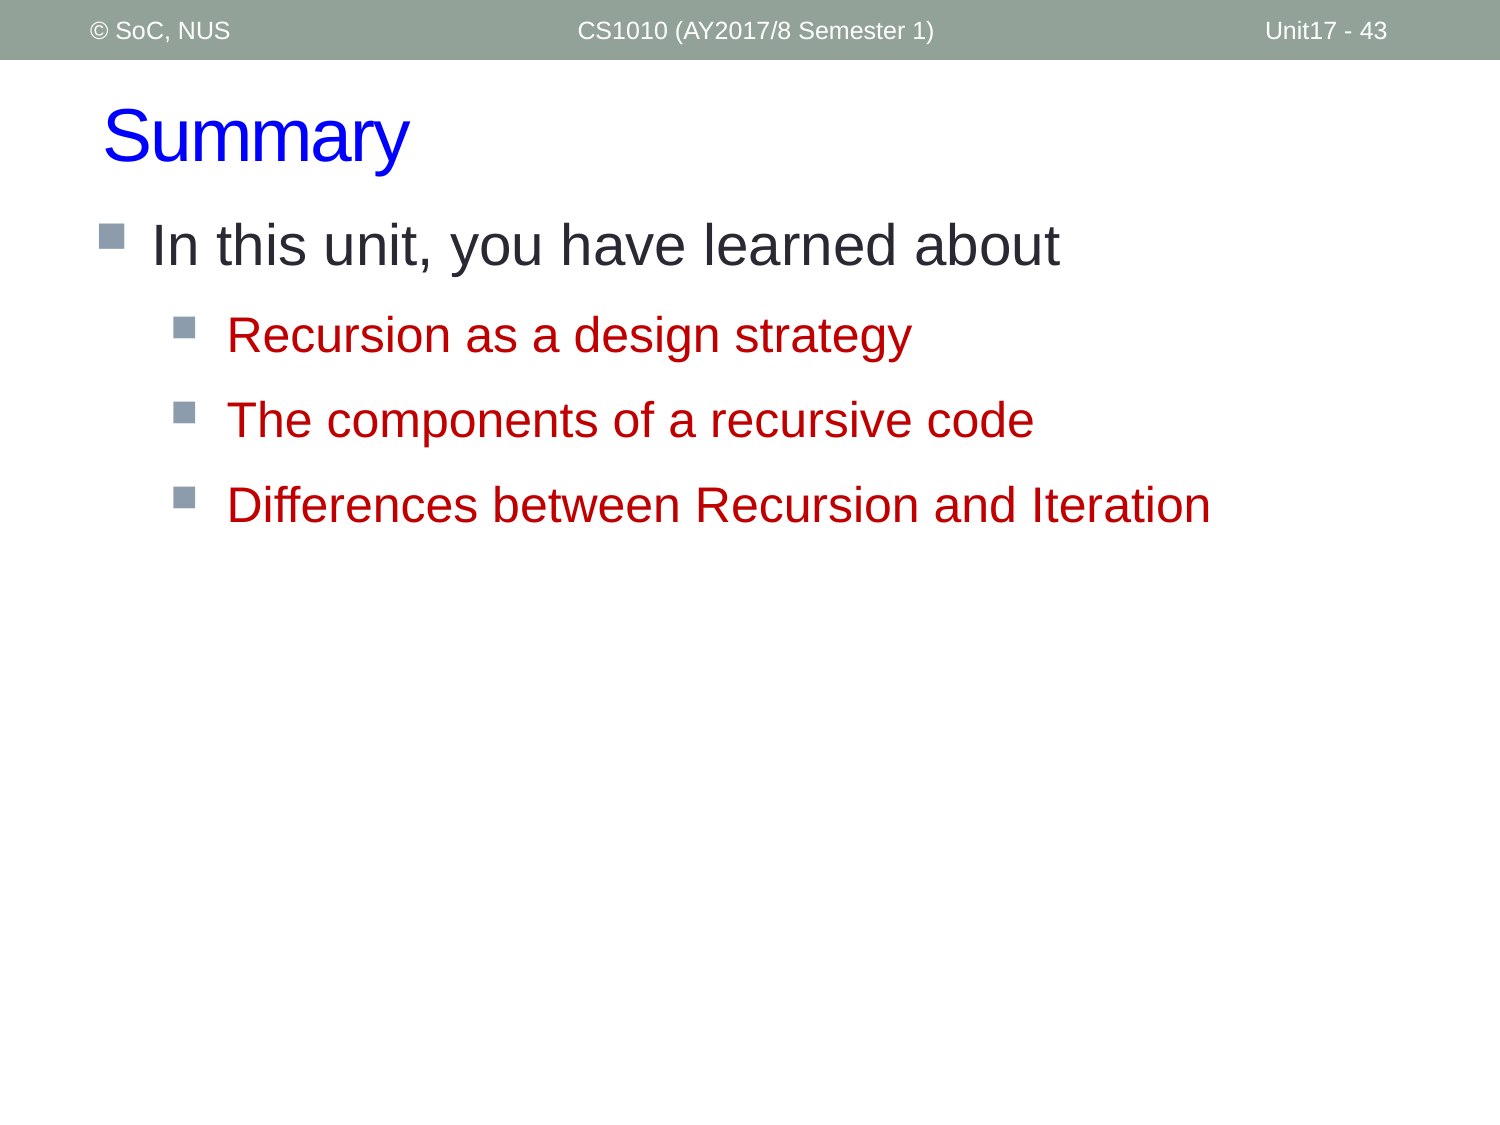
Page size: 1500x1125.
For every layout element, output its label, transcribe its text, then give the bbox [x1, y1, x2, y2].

footer CS1010 (AY2017/8 Semester 1) [562, 3, 1238, 57]
title Summary [87, 62, 1463, 200]
slide_number © SoC, NUS [75, 3, 550, 57]
slide_number Unit17 - 43 [1250, 3, 1425, 57]
text_box In this unit, you have learned about Recursion as a design strategy The components of a recursive code Differences between Recursion and Iteration [80, 200, 1414, 1050]
